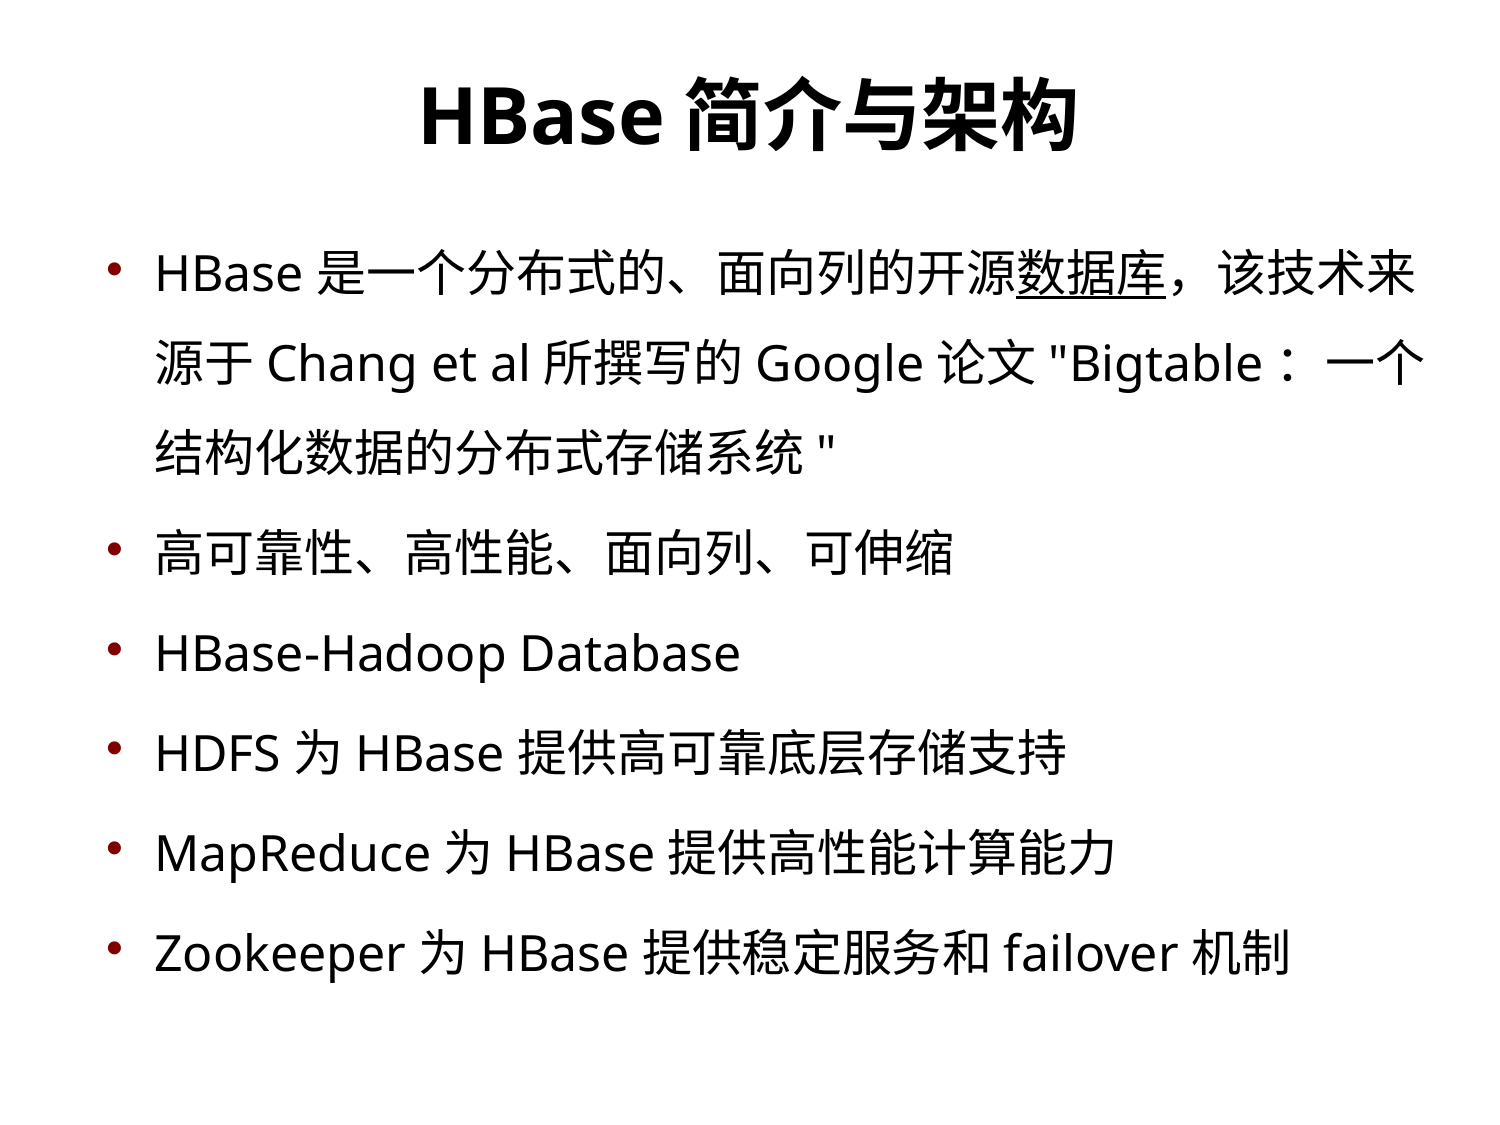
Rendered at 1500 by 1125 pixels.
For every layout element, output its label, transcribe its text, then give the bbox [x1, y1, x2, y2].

list HBase是一个分布式的、面向列的开源数据库，该技术来源于Chang et al所撰写的Google论文"Bigtable：一个结构化数据的分布式存储系统" 高可靠性、高性能、面向列、可伸缩 HBase-Hadoop Database HDFS为HBase提供高可靠底层存储支持 MapReduce为HBase提供高性能计算能力 Zookeeper为HBase提供稳定服务和failover机制 [75, 208, 1448, 941]
title HBase简介与架构 [132, 20, 1365, 208]
